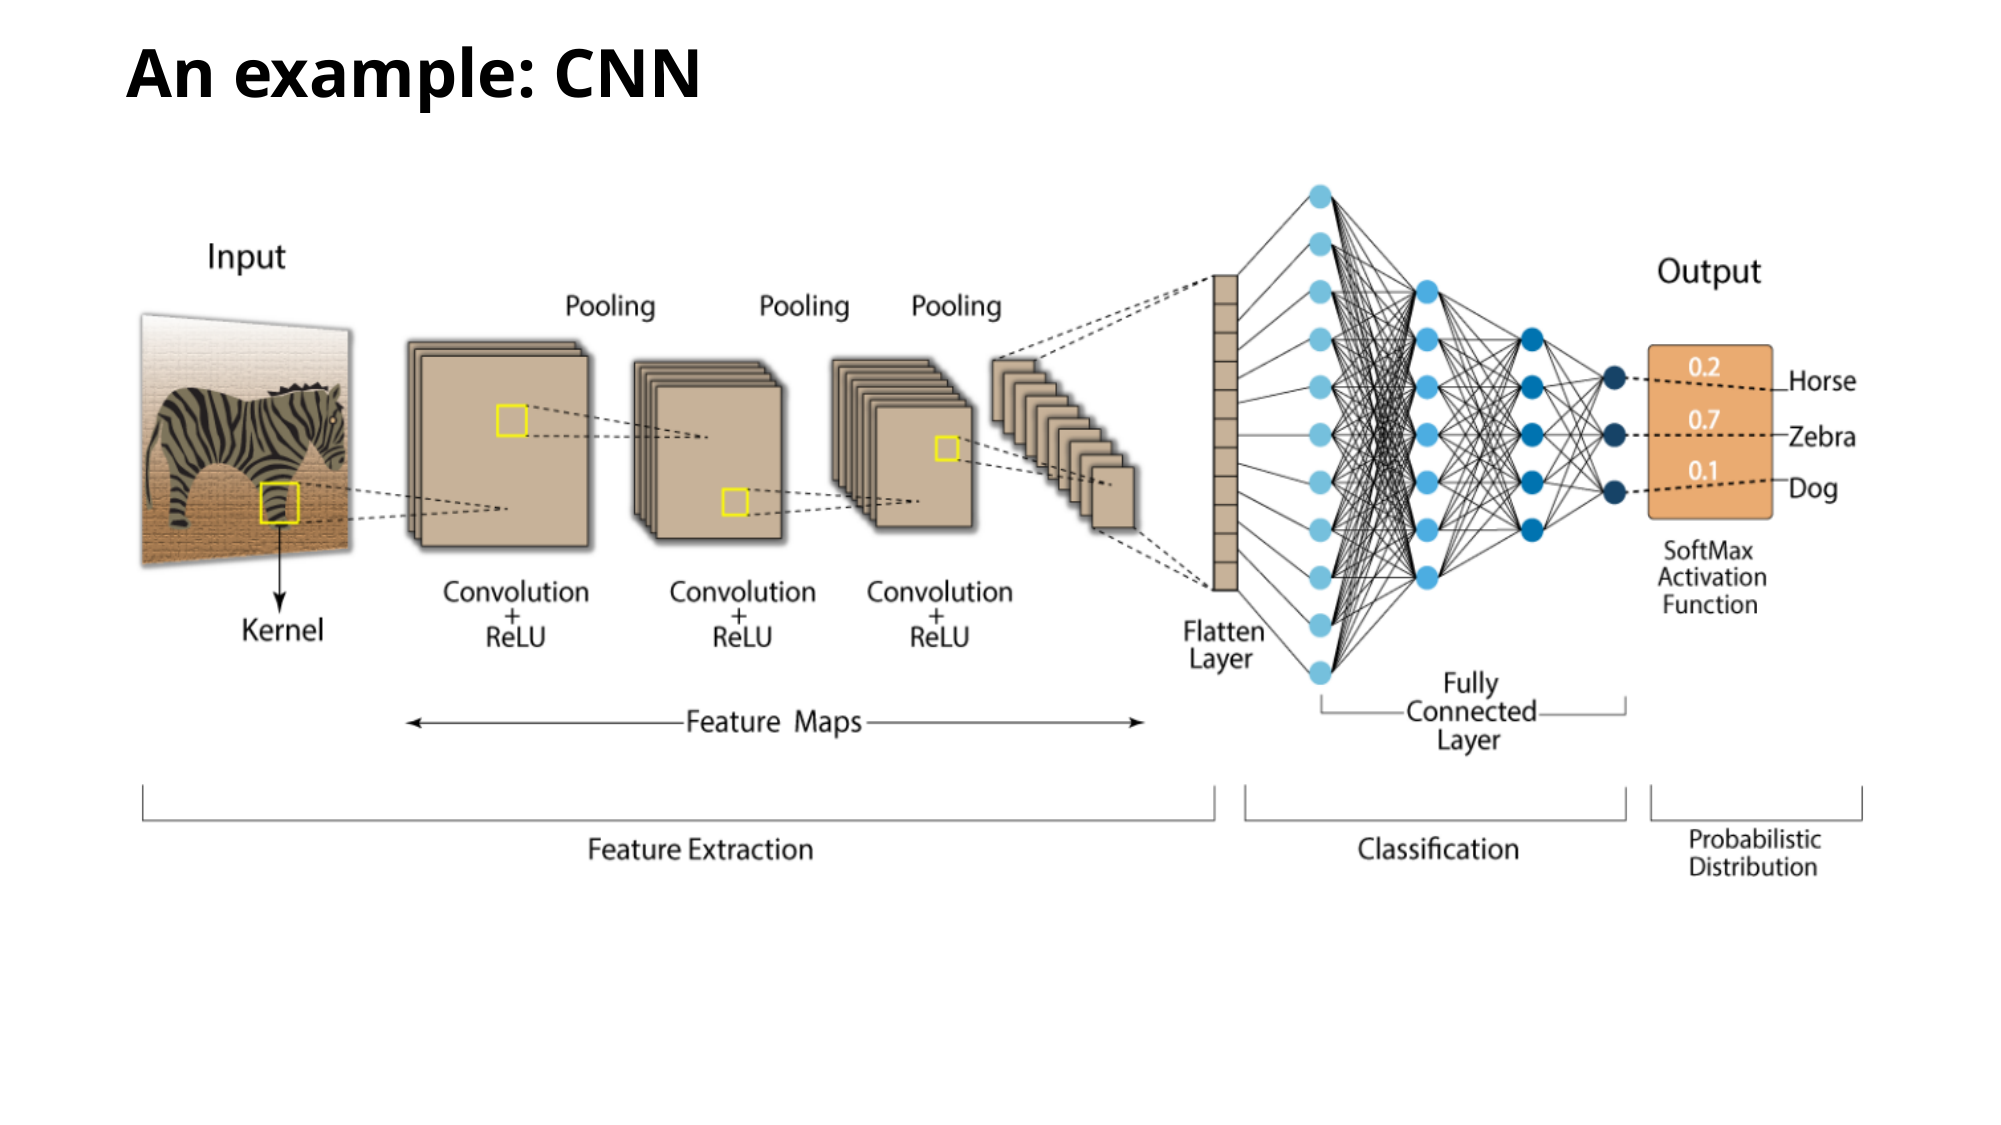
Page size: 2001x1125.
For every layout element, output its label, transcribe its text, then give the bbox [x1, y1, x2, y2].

picture [129, 158, 1871, 892]
title An example: CNN [110, 29, 1000, 123]
